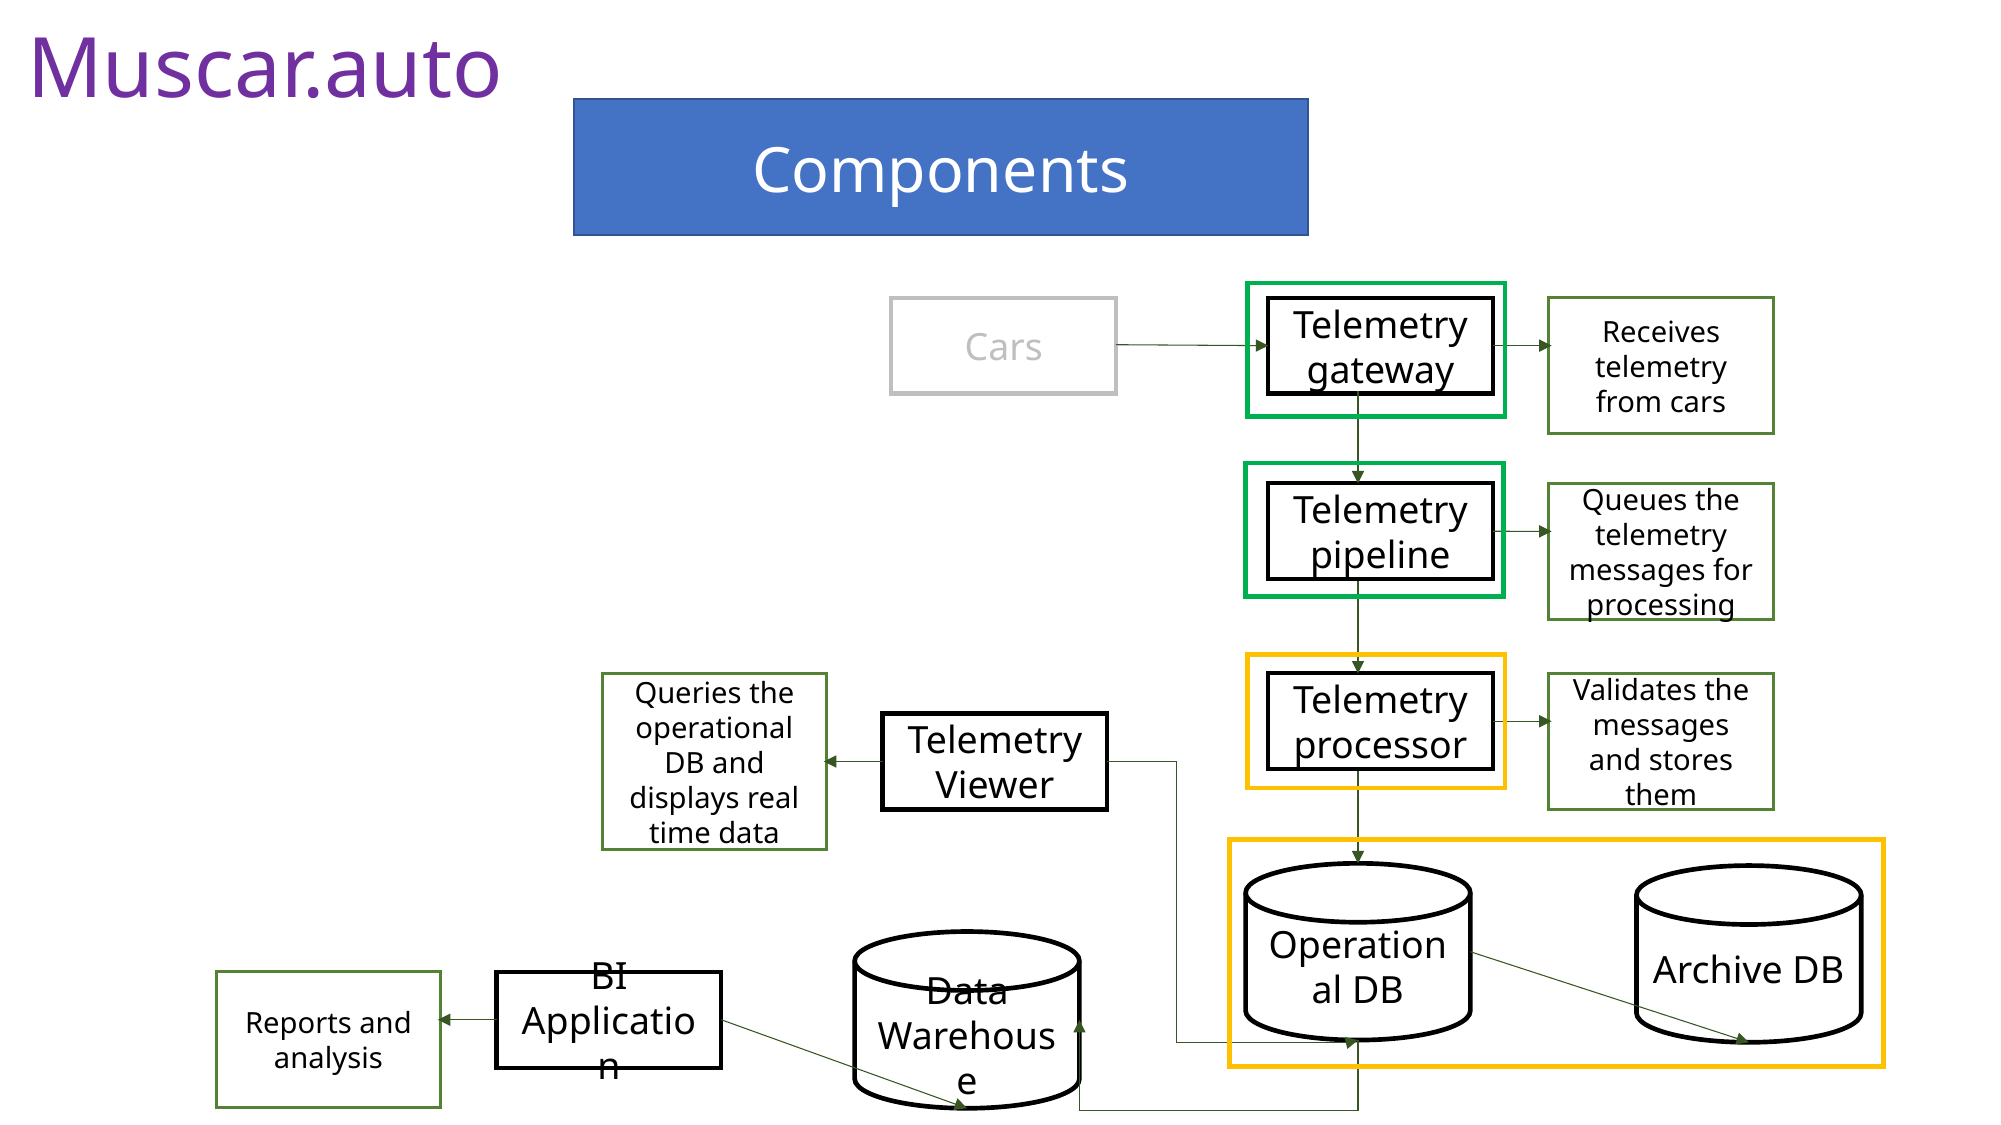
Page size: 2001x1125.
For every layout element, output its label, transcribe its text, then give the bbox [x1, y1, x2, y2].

text_box [1245, 462, 1504, 597]
text_box Queues the telemetry messages for processing [1548, 482, 1774, 620]
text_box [1079, 951, 1246, 1020]
text_box Receives telemetry from cars [1548, 297, 1774, 435]
text_box Data Warehouse [853, 930, 1079, 1110]
text_box Queries the operational DB and displays real time data [601, 672, 828, 851]
text_box BI Application [496, 971, 722, 1069]
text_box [1107, 761, 1246, 951]
text_box Muscar.auto [12, 12, 853, 129]
text_box [1228, 839, 1884, 1068]
text_box [1246, 282, 1506, 417]
text_box Telemetry Viewer [881, 713, 1108, 810]
text_box [1246, 653, 1506, 789]
text_box Cars [890, 297, 1117, 395]
text_box Components [573, 98, 1309, 236]
text_box Validates the messages and stores them [1548, 672, 1774, 810]
text_box Reports and analysis [215, 971, 442, 1109]
